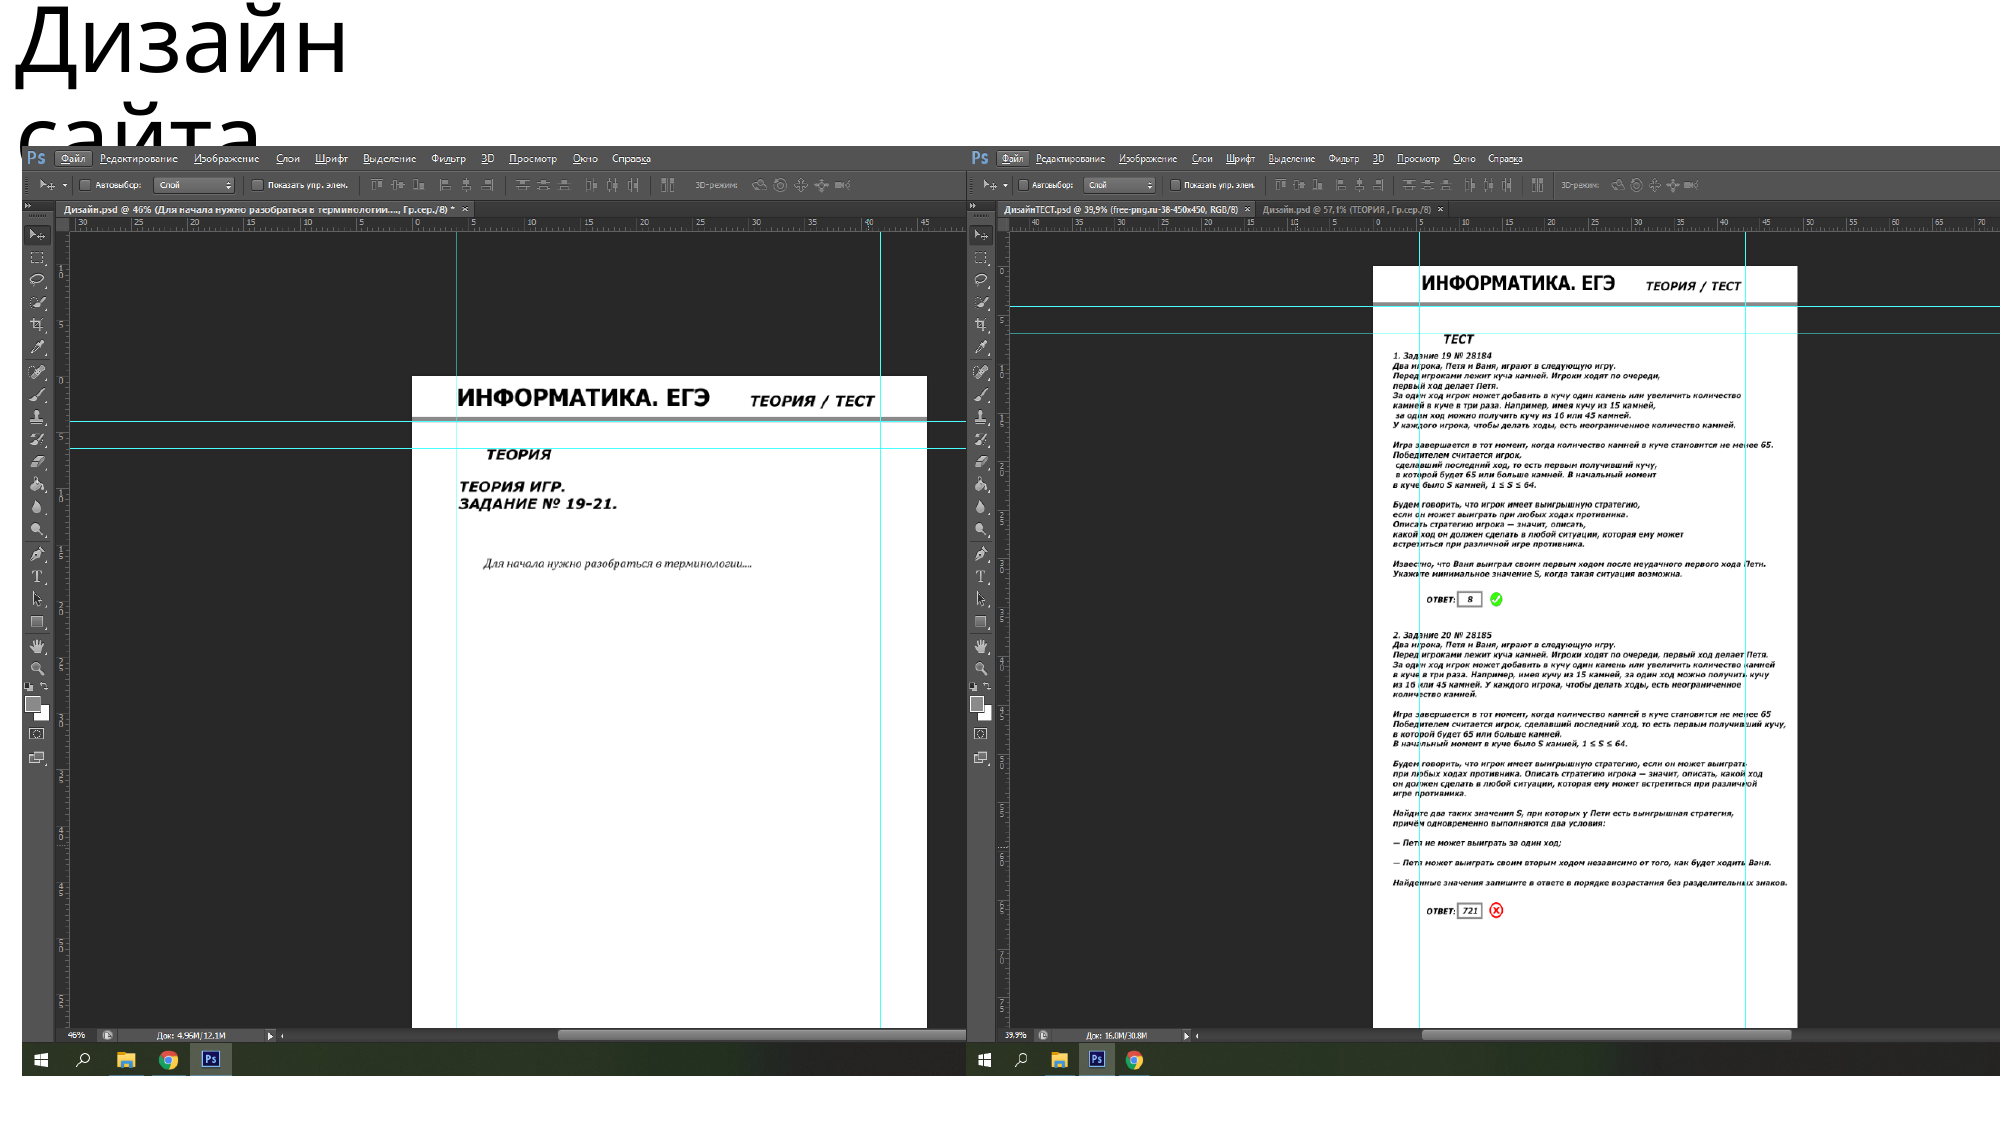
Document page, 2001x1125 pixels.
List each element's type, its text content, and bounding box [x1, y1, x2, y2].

title Дизайн сайта [0, 0, 547, 185]
picture [22, 146, 2000, 1076]
